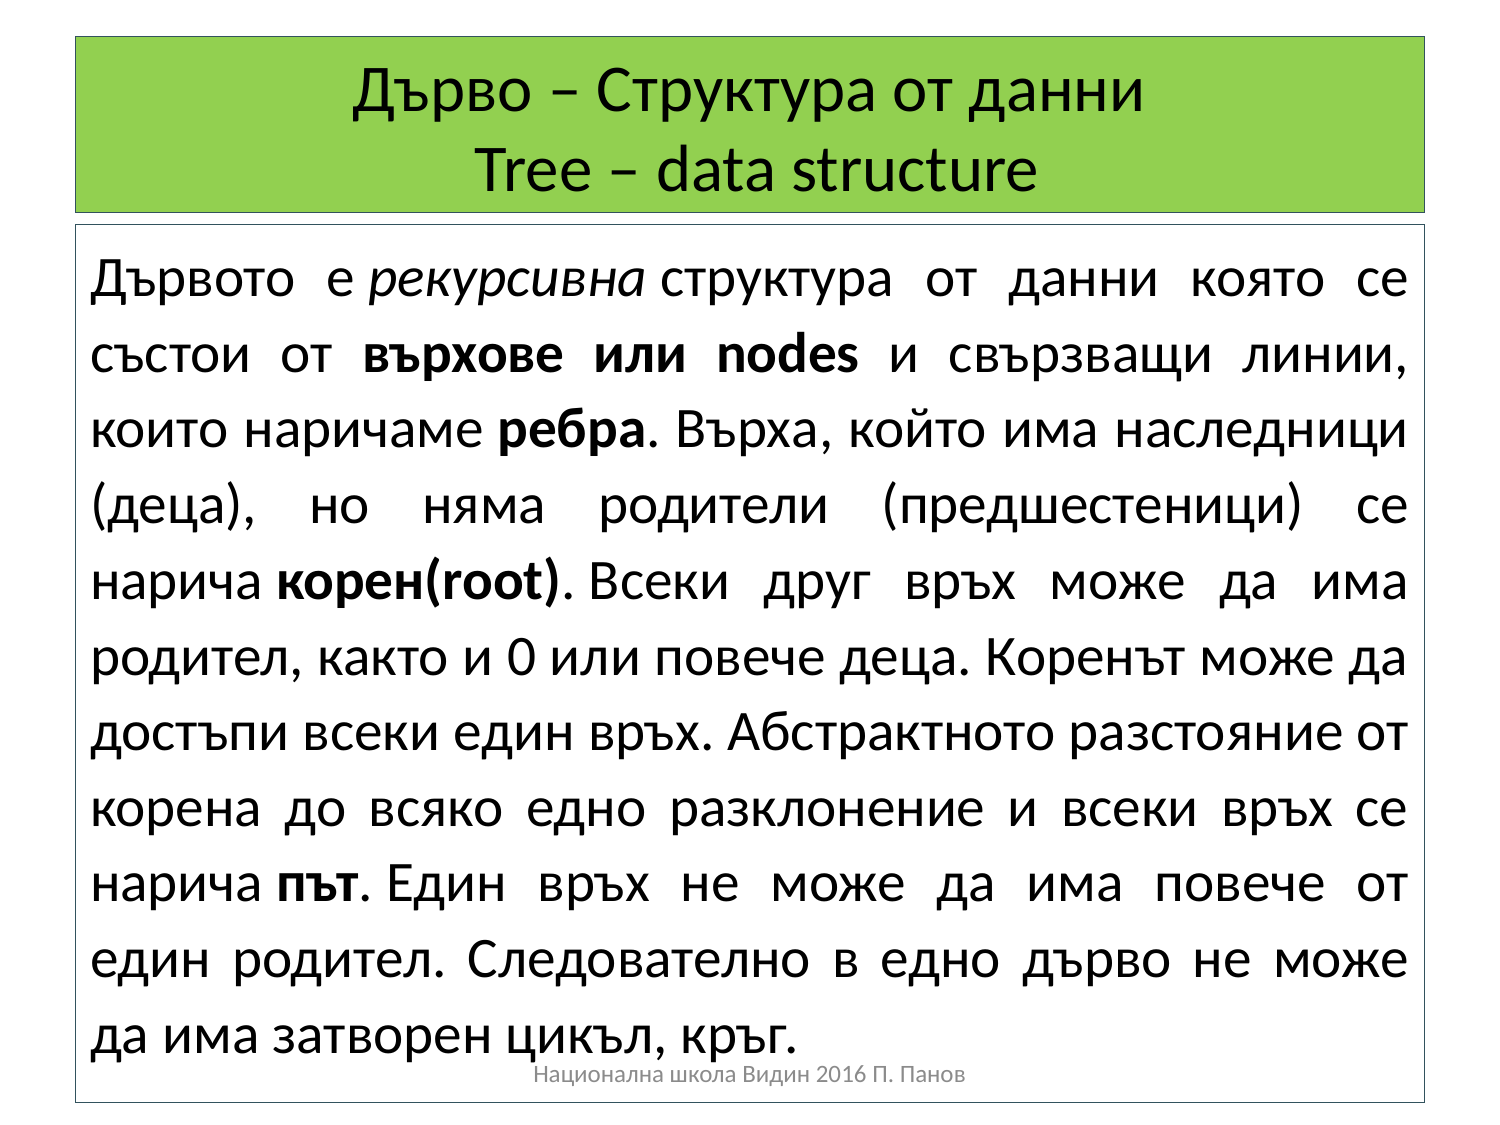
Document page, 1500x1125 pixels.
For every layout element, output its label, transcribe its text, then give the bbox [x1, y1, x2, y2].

footer Национална школа Видин 2016 П. Панов [512, 1042, 988, 1103]
list Дървото е рекурсивна структура от данни която се състои от върхове или nodes и свързващи линии, които наричаме ребра. Върха, който има наследници (деца), но няма родители (предшестеници) се нарича корен(root). Всеки друг връх може да има родител, както и 0 или повече деца. Коренът може да достъпи всеки един връх. Абстрактното разстояние от корена до всяко едно разклонение и всеки връх се нарича път. Един връх не може да има повече от един родител. Следователно в едно дърво не може да има затворен цикъл, кръг. [75, 224, 1425, 1103]
title Дърво – Структура от данни Tree – data structure [75, 36, 1425, 213]
